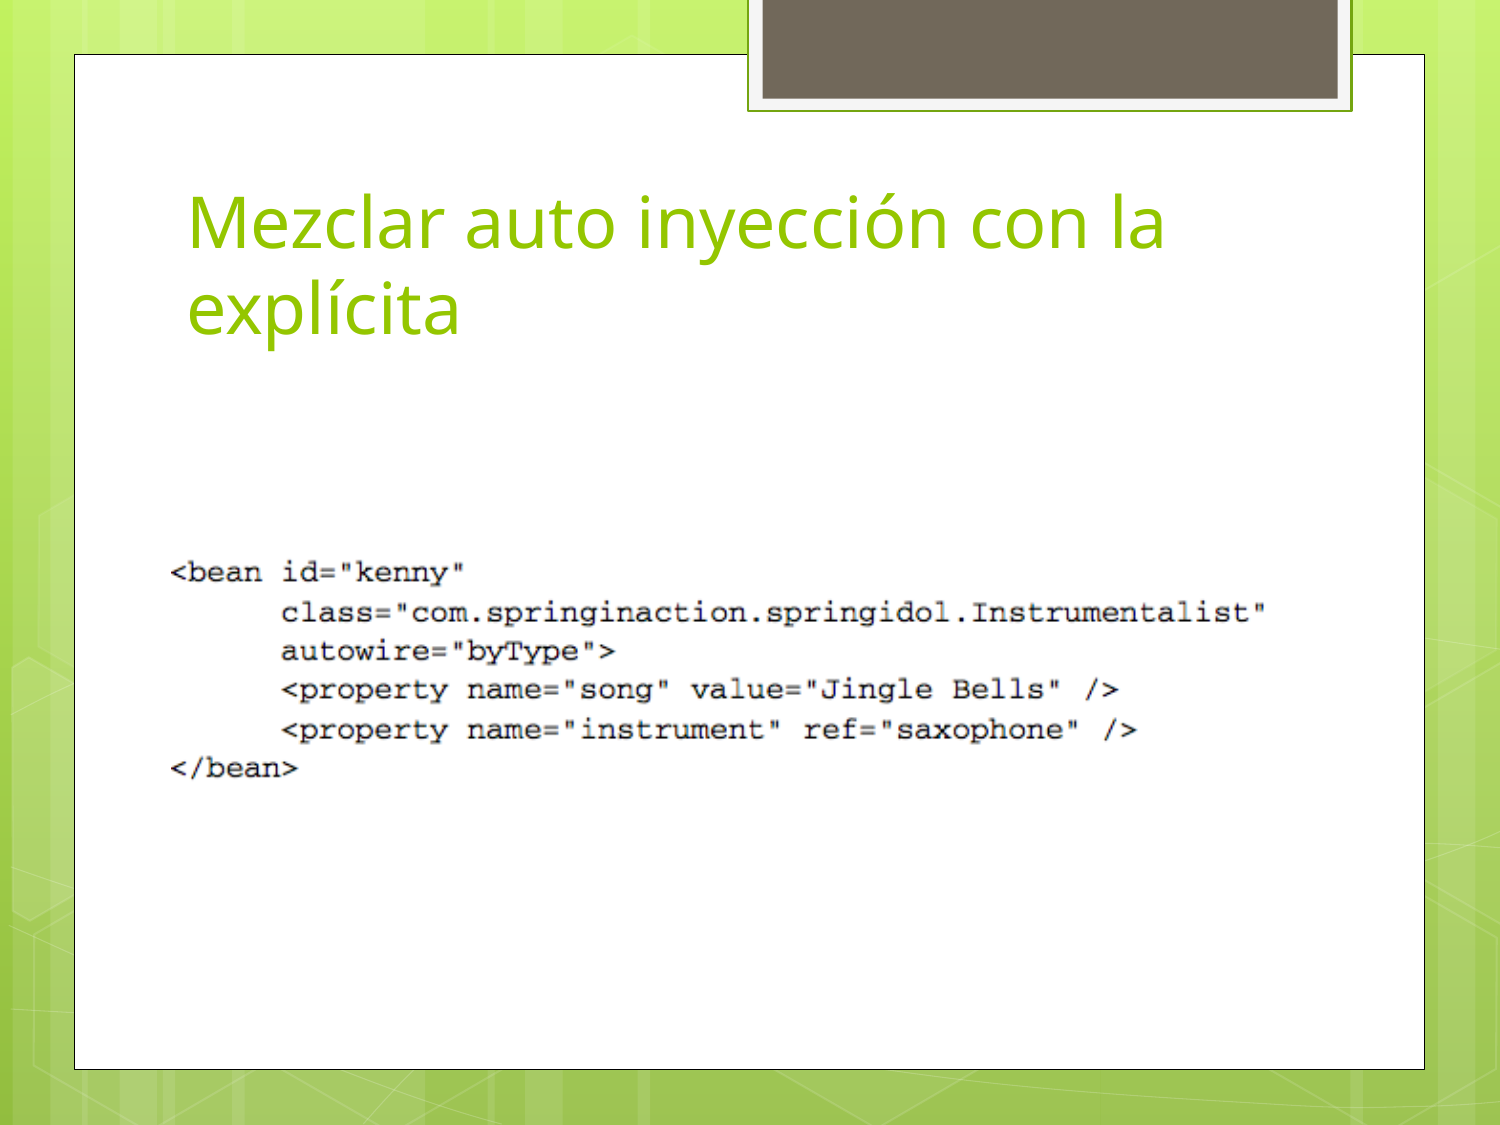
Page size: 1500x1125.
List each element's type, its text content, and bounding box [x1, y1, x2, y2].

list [170, 380, 1284, 958]
title Mezclar auto inyección con la explícita [171, 168, 1324, 357]
